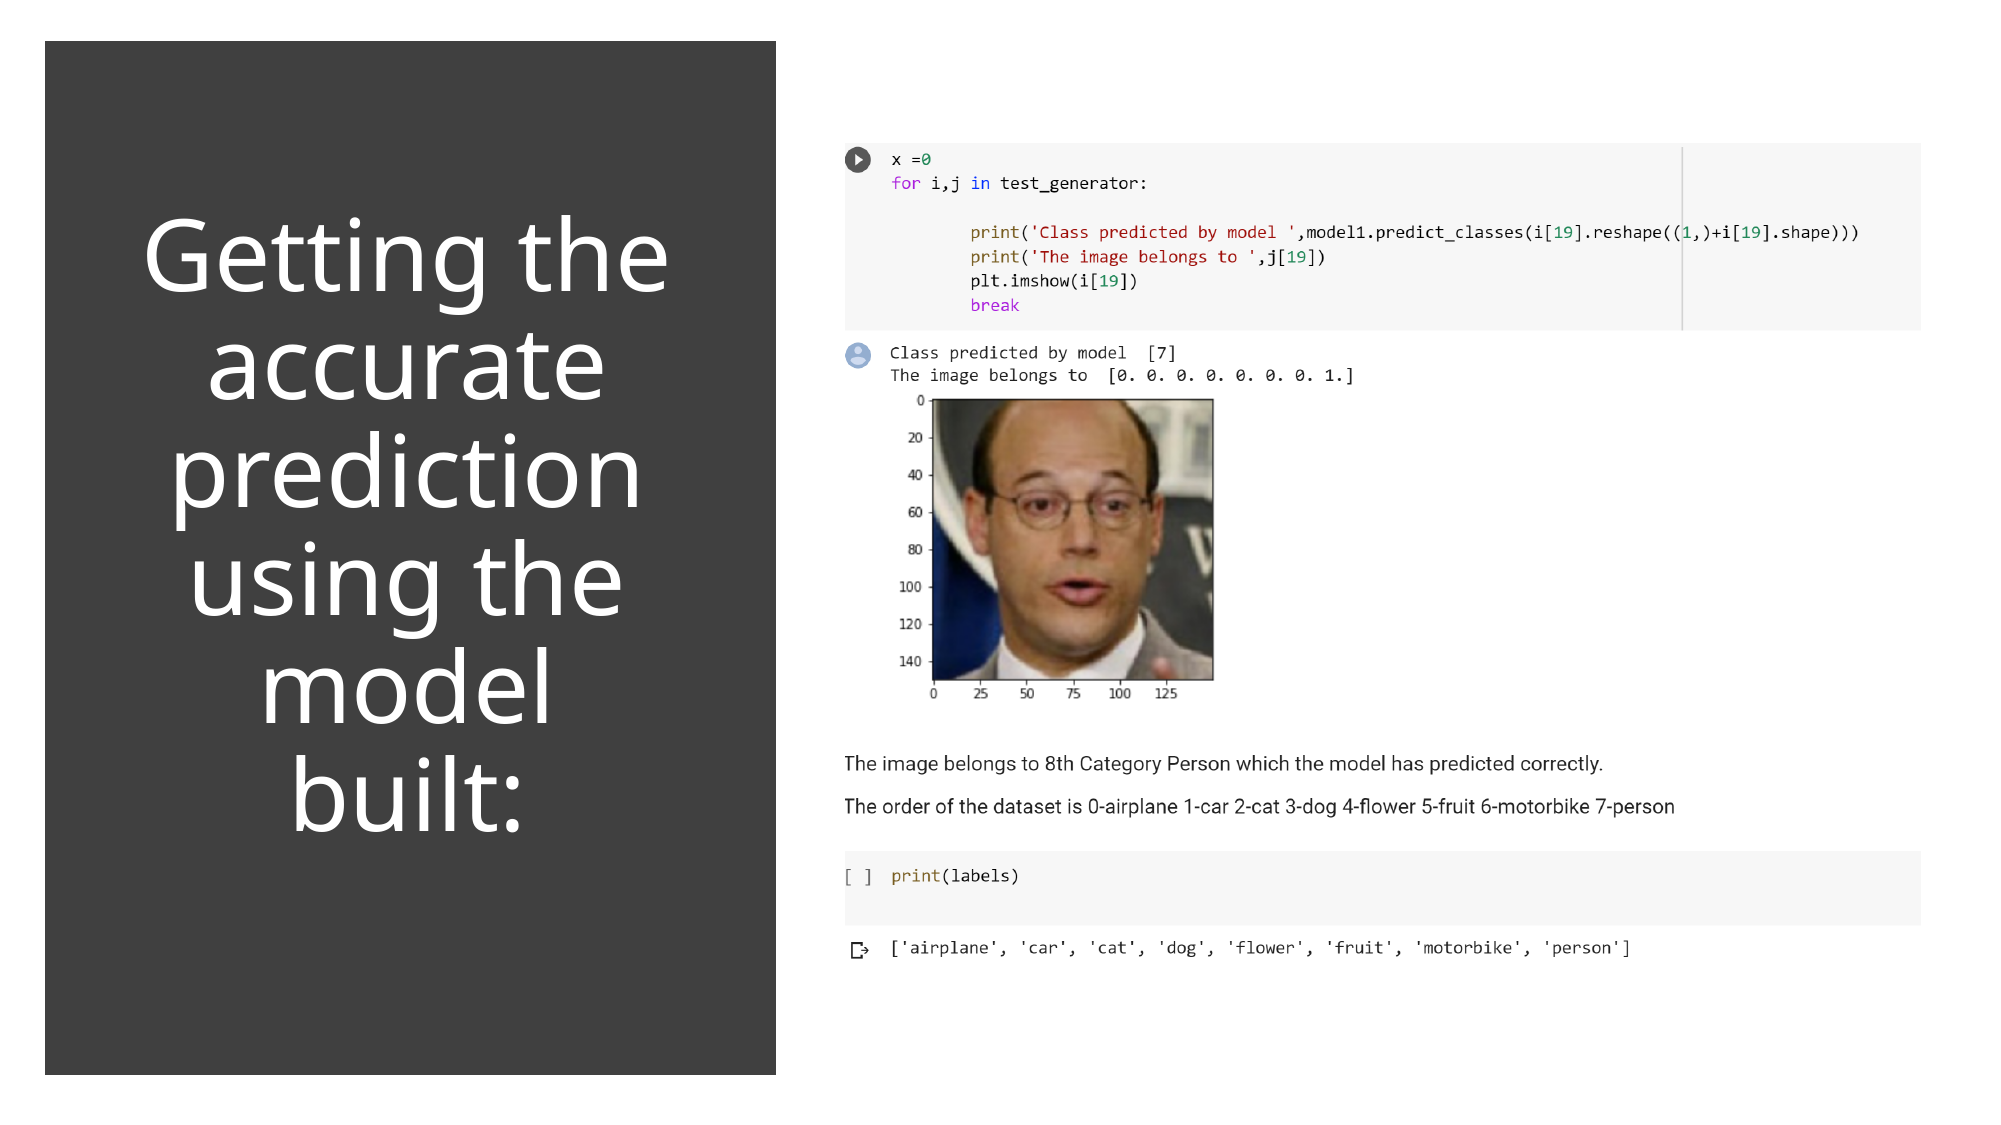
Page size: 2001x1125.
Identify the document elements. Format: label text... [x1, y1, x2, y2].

title Getting the accurate prediction using the model built: [121, 121, 693, 936]
text_box [54, 50, 767, 1066]
picture [845, 143, 1921, 983]
